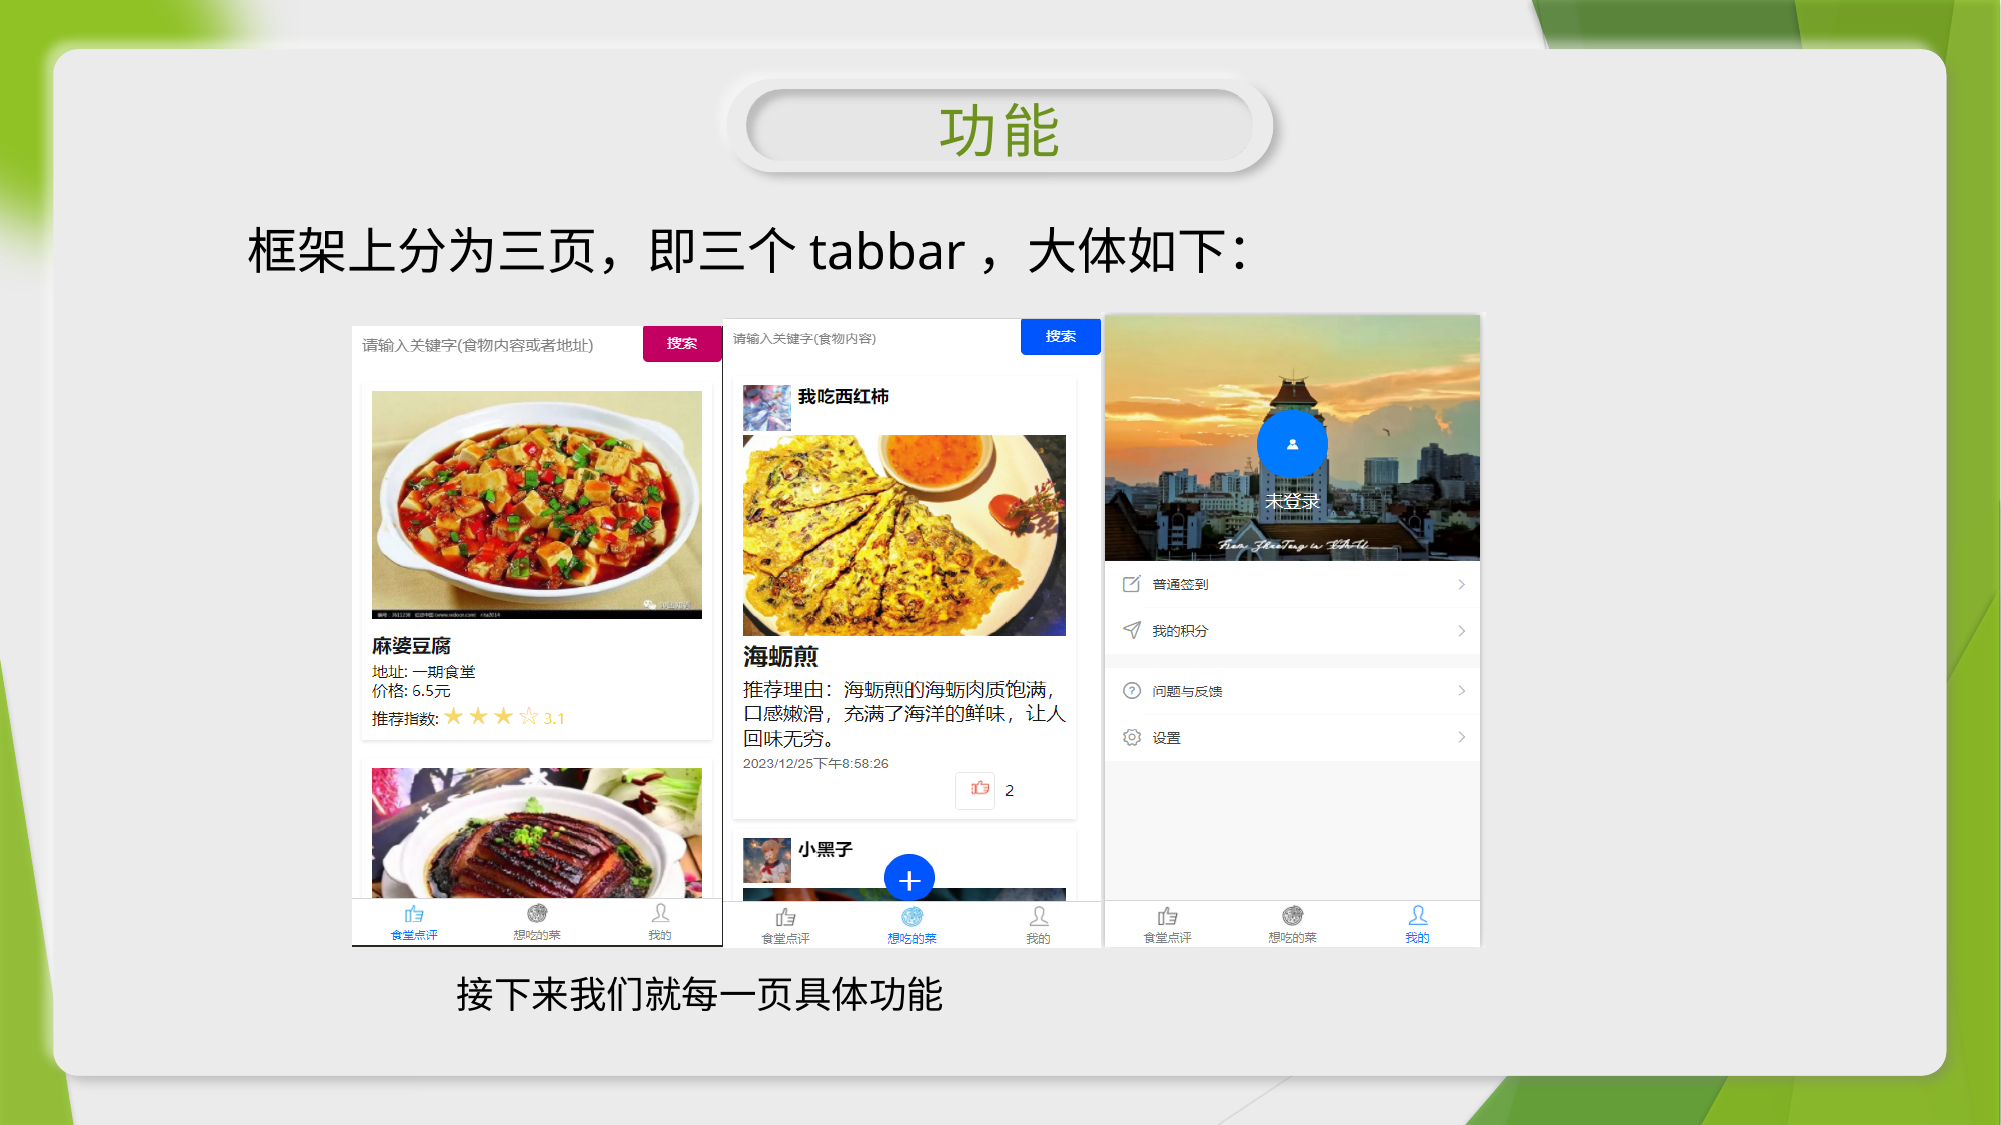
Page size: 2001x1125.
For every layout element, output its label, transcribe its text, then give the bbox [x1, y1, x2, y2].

text_box 接下来我们就每一页具体功能 [441, 963, 1253, 1023]
text_box 框架上分为三页，即三个tabbar，大体如下： [233, 212, 1364, 287]
text_box 功能 [740, 87, 1260, 172]
picture [351, 312, 1487, 949]
